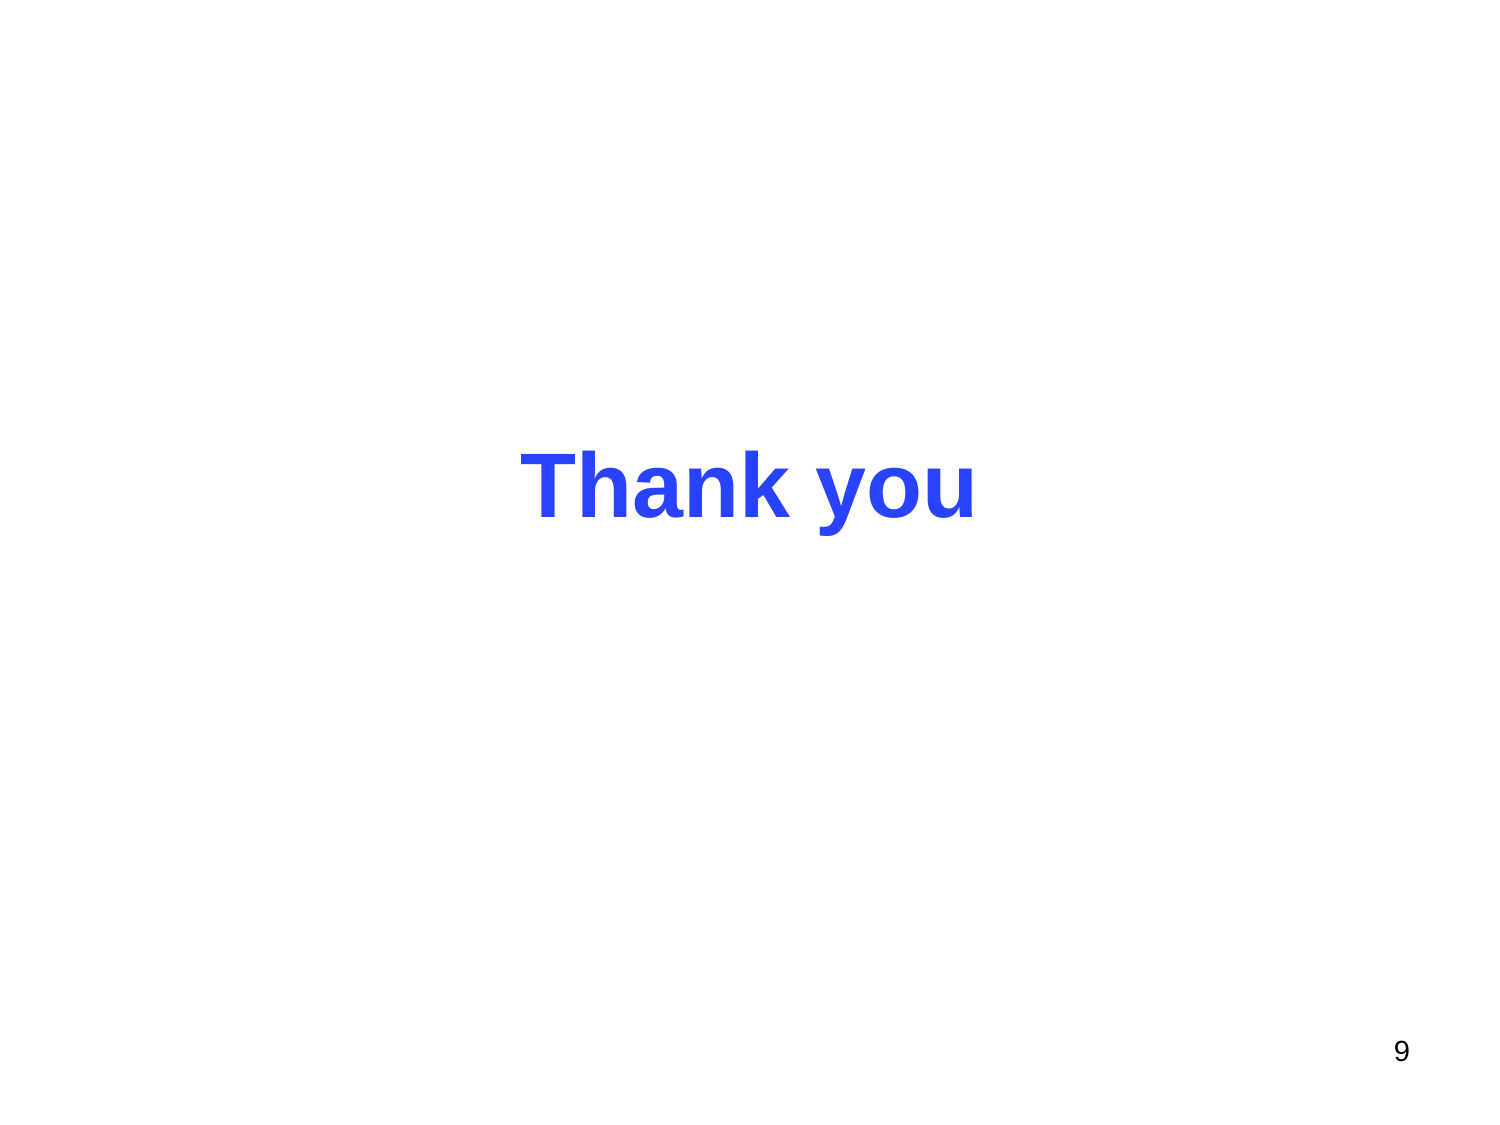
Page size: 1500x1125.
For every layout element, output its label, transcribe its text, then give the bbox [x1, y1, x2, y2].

slide_number 9 [1074, 1024, 1426, 1103]
title Thank you [74, 44, 1426, 918]
